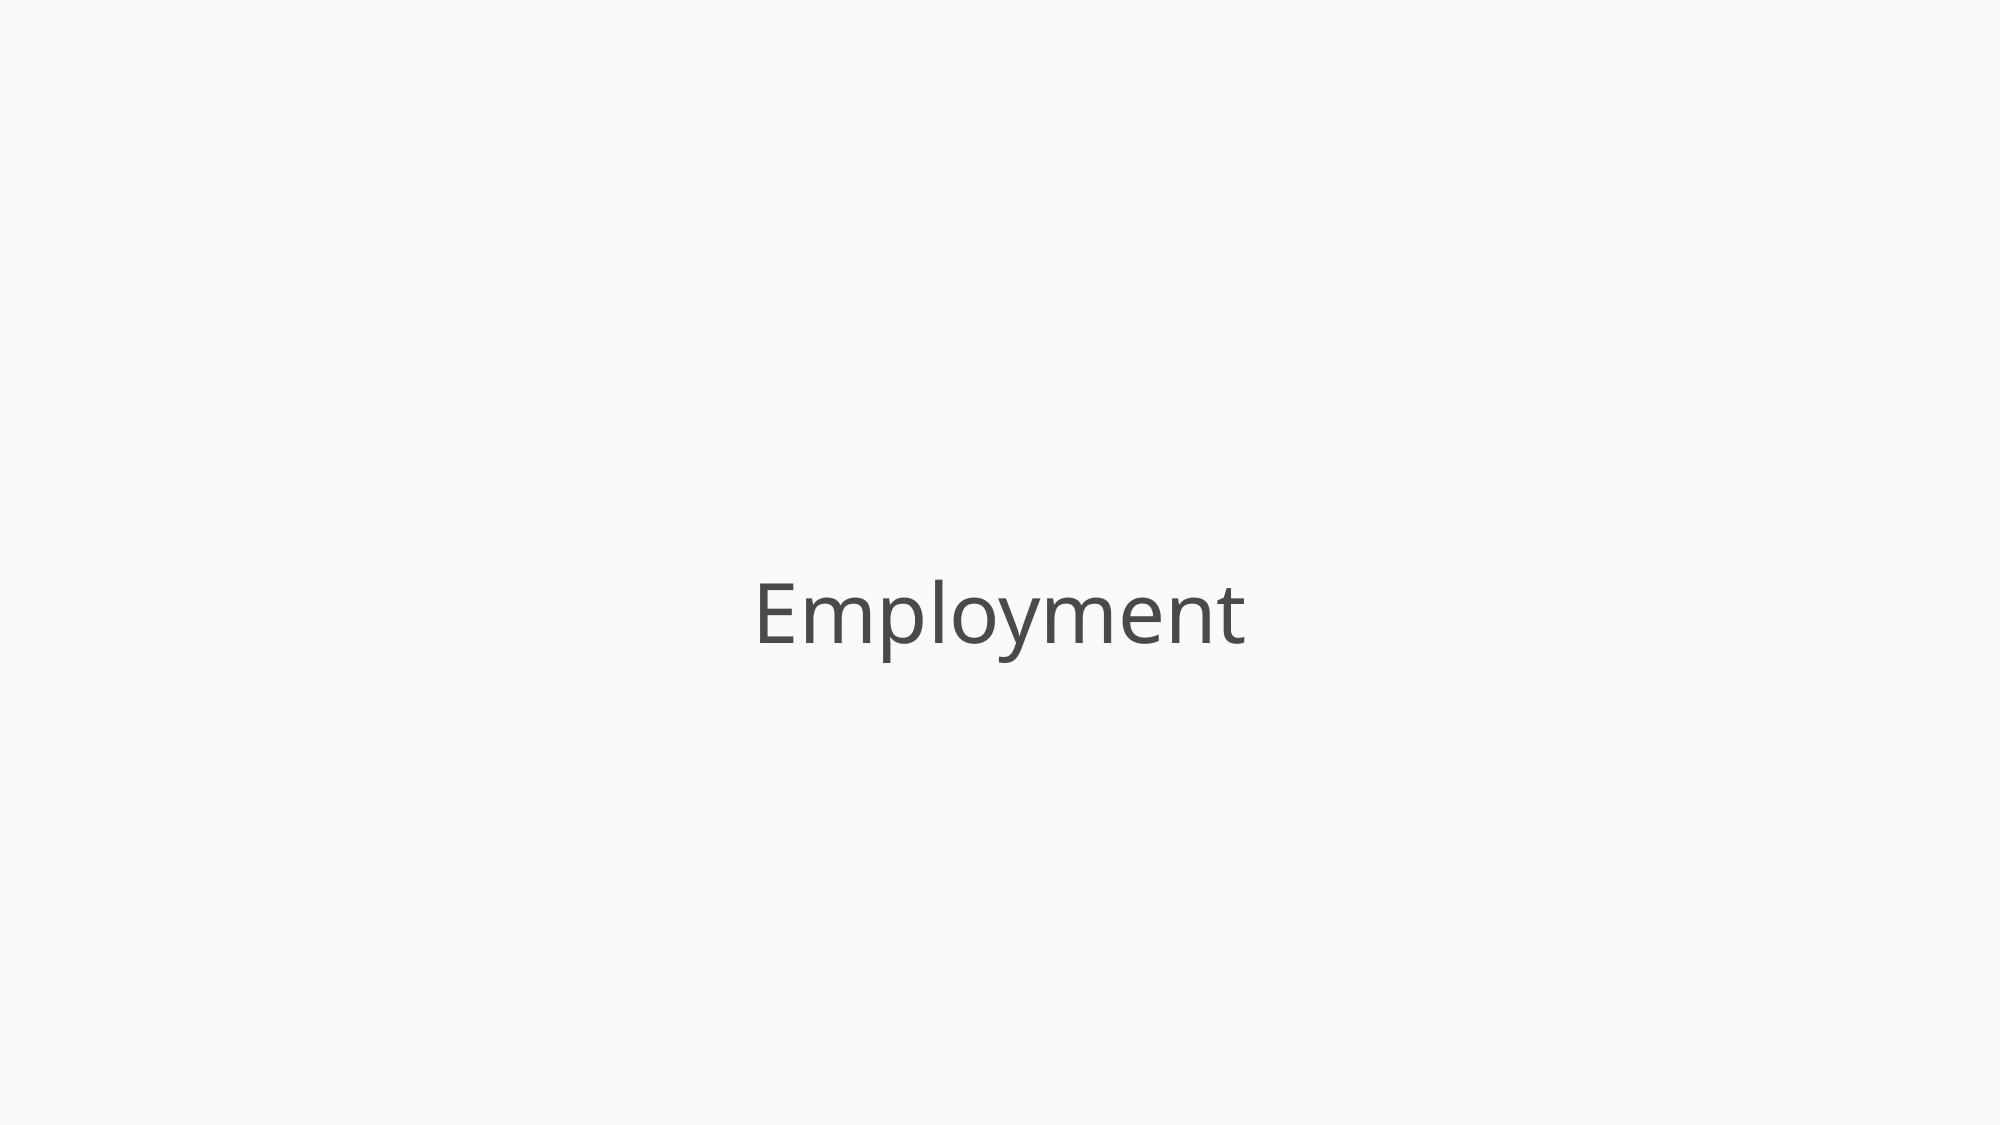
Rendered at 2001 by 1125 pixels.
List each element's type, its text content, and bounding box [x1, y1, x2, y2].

text_box Employment [249, 562, 1750, 670]
